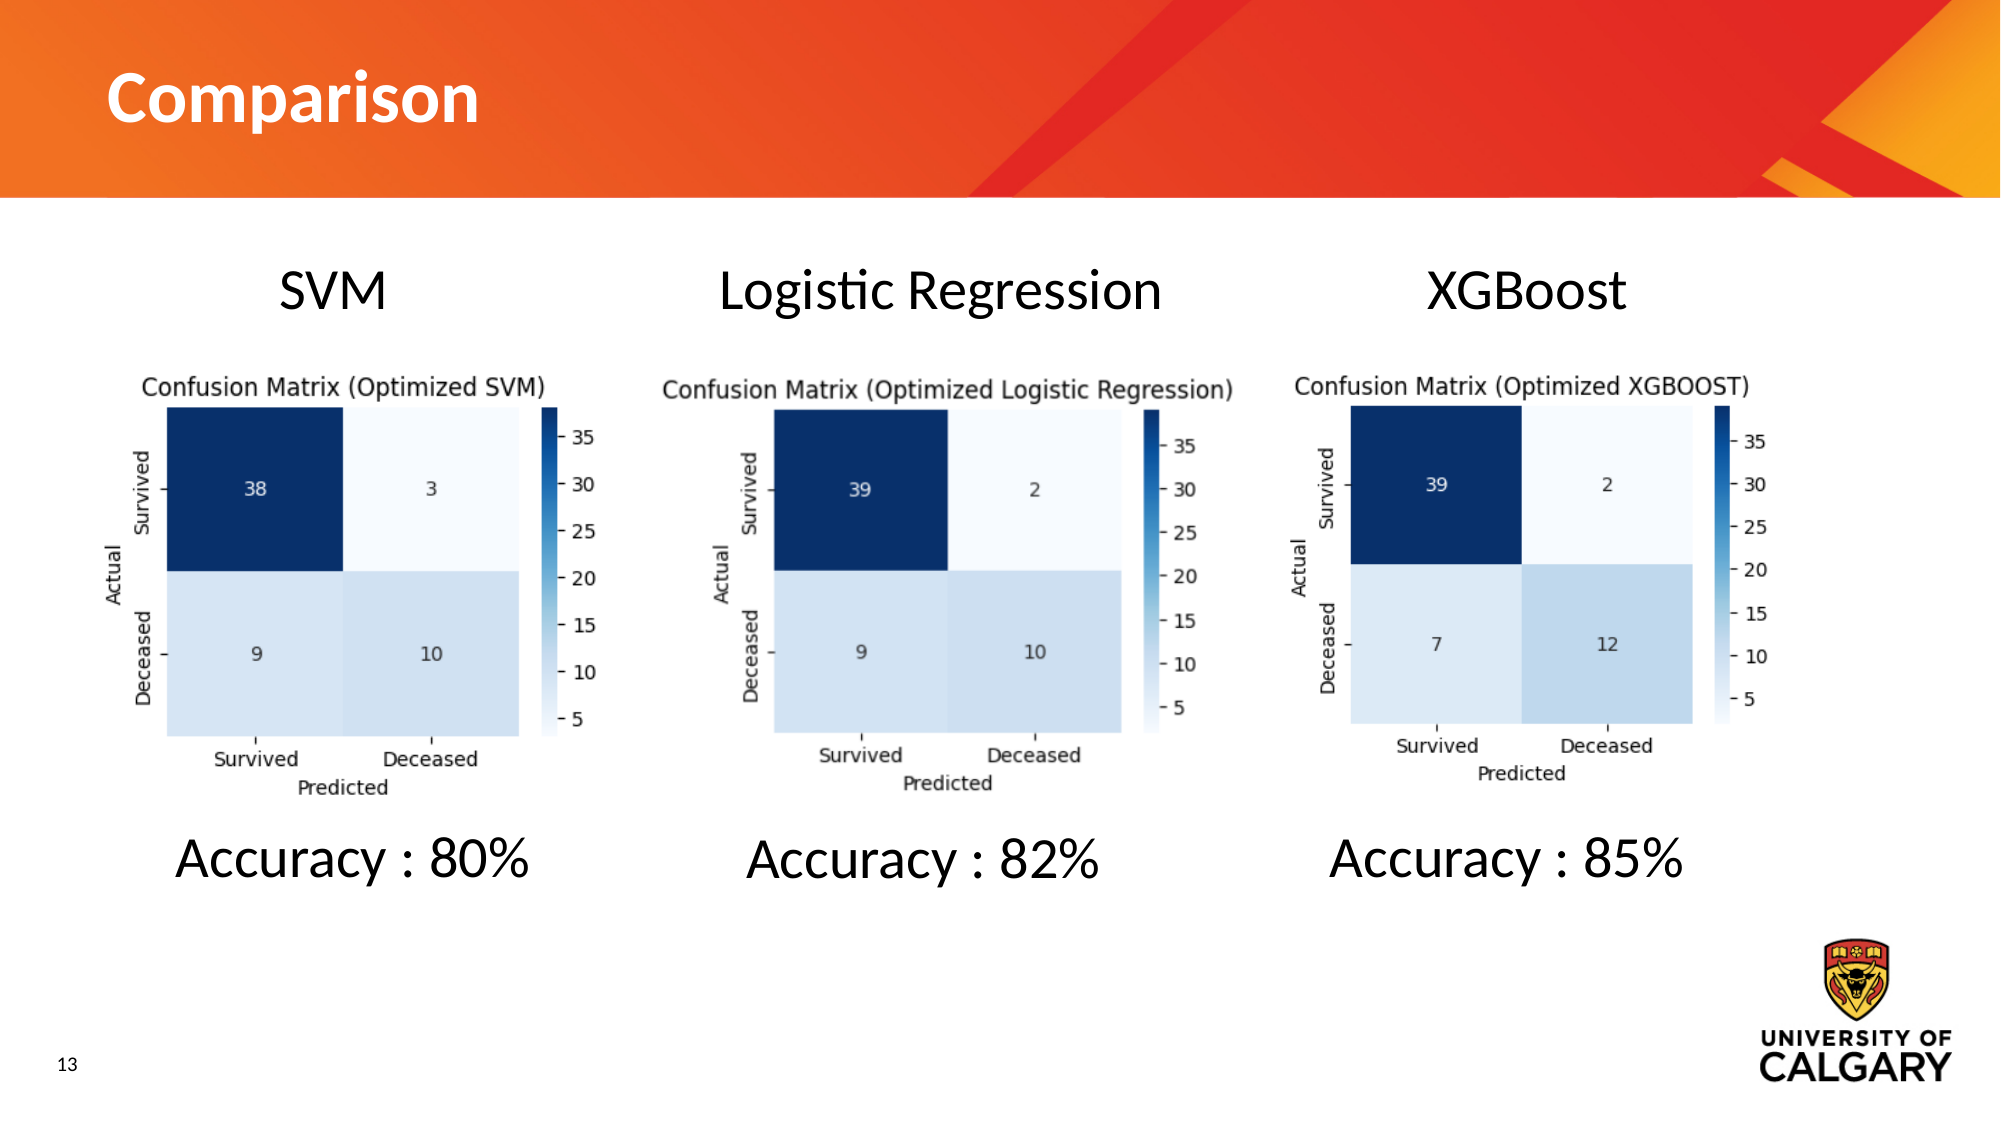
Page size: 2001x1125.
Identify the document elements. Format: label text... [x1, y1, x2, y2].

text_box Accuracy : 80% [160, 812, 611, 898]
picture [0, 0, 2001, 1125]
text_box Accuracy : 85% [1314, 812, 1765, 898]
text_box Accuracy : 82%​ [731, 812, 1181, 898]
slide_number 13 [41, 1043, 492, 1104]
list SVM Logistic Regression XGBoost [92, 252, 1767, 966]
title Comparison [92, 12, 1818, 183]
